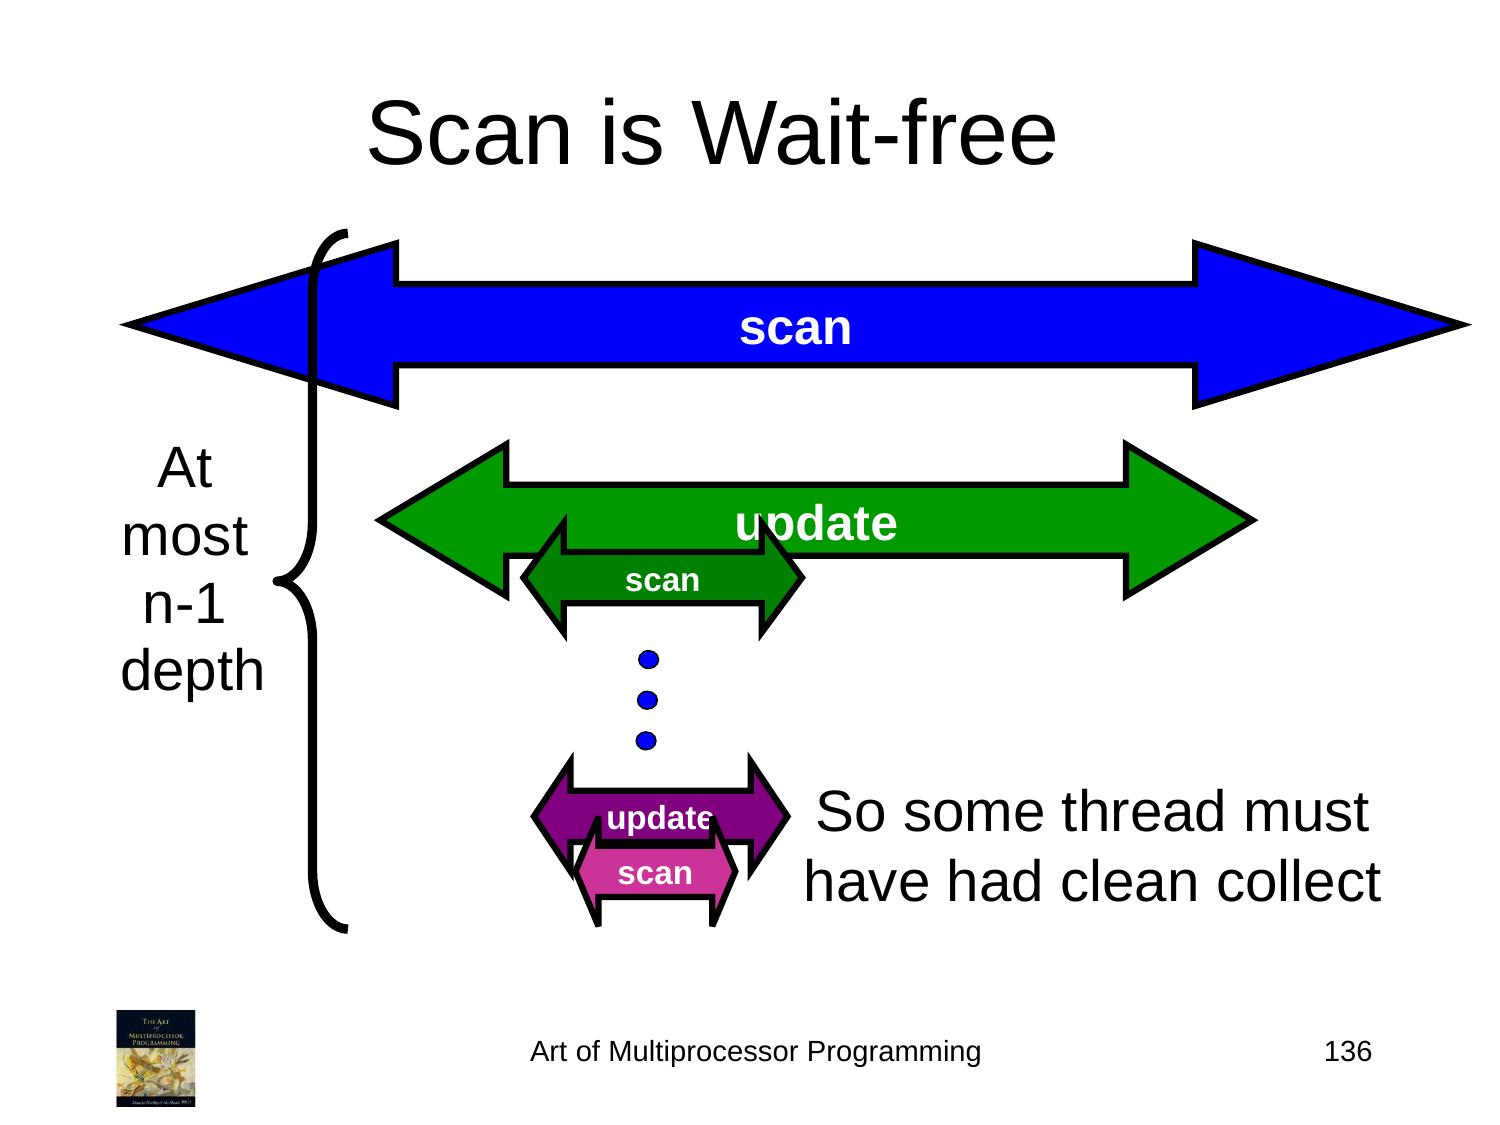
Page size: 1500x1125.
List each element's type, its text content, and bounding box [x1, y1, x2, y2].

text_box scan [523, 522, 803, 633]
text_box update [379, 444, 1253, 596]
text_box scan [129, 268, 315, 381]
text_box [637, 691, 658, 710]
picture [107, 1010, 204, 1107]
footer Art of Multiprocessor Programming [499, 1024, 1013, 1103]
title Scan is Wait-free [88, 33, 1364, 222]
text_box So some thread must have had clean collect [762, 766, 1424, 921]
text_box 136 [1074, 1024, 1388, 1100]
text_box update [533, 761, 788, 872]
text_box At most n-1 depth [67, 435, 312, 710]
text_box [638, 650, 659, 669]
text_box scan [575, 816, 736, 927]
text_box scan [348, 243, 1462, 406]
text_box [277, 233, 348, 930]
text_box [636, 731, 656, 750]
